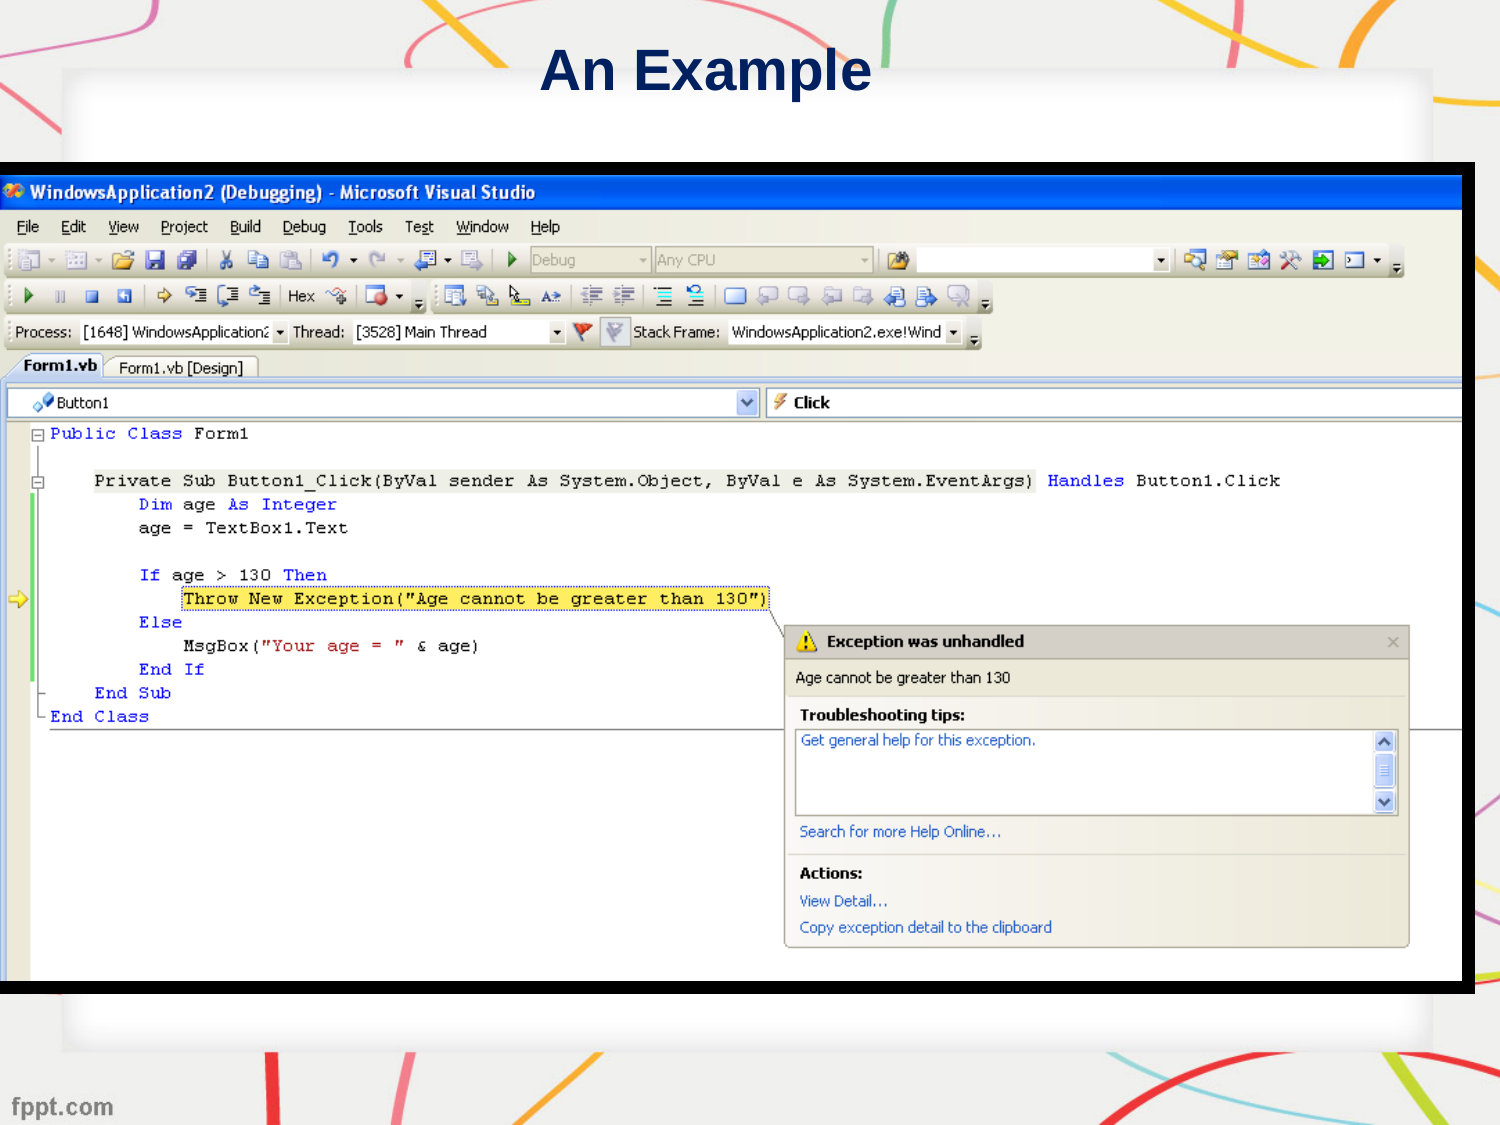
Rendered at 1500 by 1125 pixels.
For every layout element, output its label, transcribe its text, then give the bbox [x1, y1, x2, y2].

picture [0, 174, 1463, 982]
text_box An Example [337, 24, 1075, 110]
picture [0, 0, 1500, 1125]
